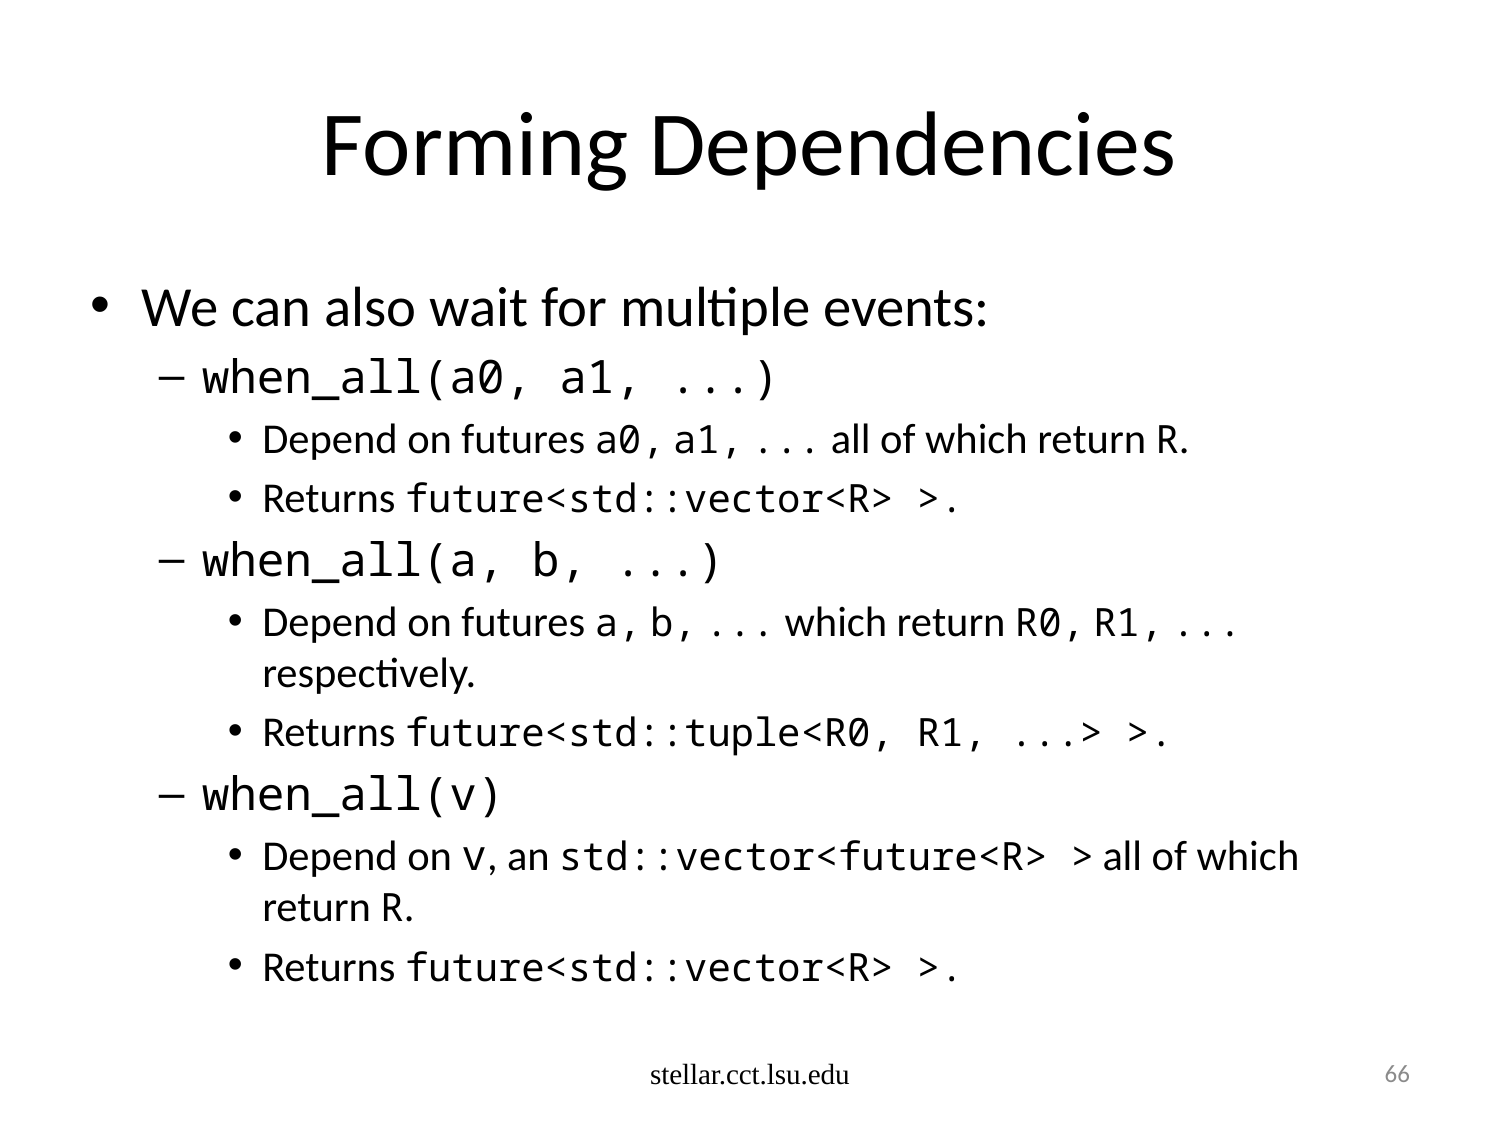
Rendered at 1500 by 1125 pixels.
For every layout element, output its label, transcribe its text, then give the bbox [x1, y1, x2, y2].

slide_number 66 [1074, 1042, 1425, 1103]
footer stellar.cct.lsu.edu [512, 1042, 988, 1103]
list We can also wait for multiple events: when_all(a0, a1, ...) Depend on futures a0, a1, ... all of which return R. Returns future<std::vector<R> >. when_all(a, b, ...) Depend on futures a, b, ... which return R0, R1, ... respectively. Returns future<std::tuple<R0, R1, ...> >. when_all(v) Depend on v, an std::vector<future<R> > all of which return R. Returns future<std::vector<R> >. [75, 262, 1425, 1005]
title Forming Dependencies [75, 45, 1425, 233]
